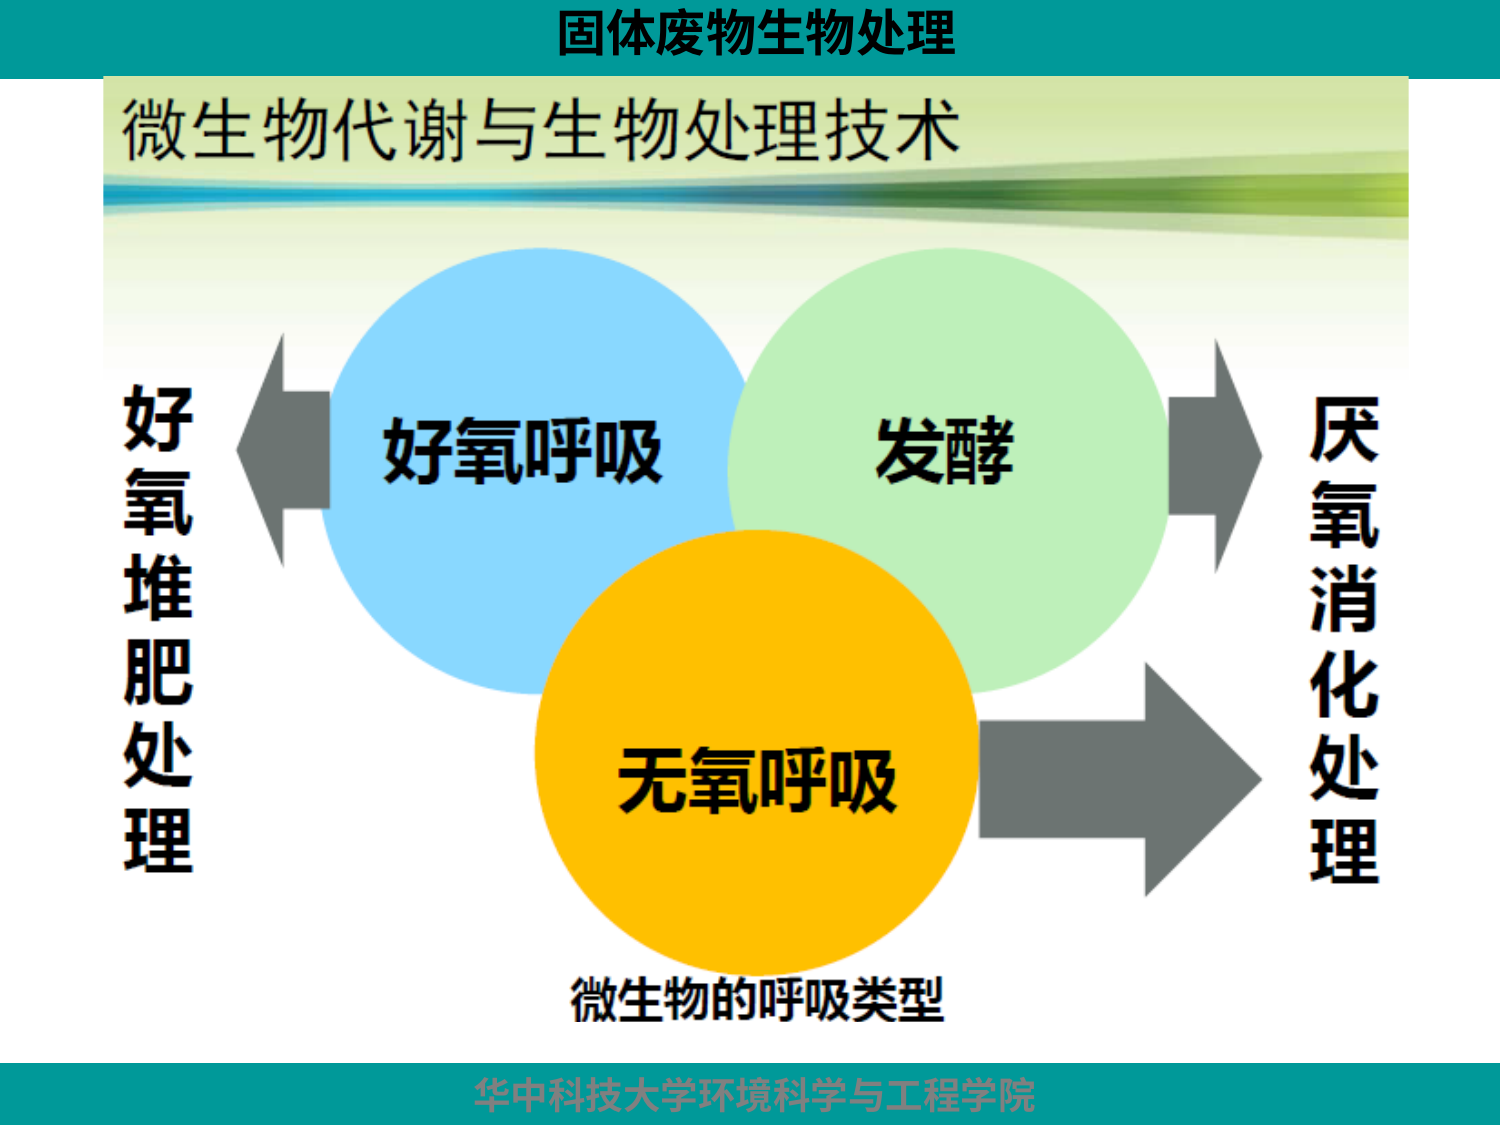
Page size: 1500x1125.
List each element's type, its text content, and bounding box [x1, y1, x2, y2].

text_box 华中科技大学环境科学与工程学院 [0, 1063, 1500, 1125]
picture [103, 75, 1409, 1023]
text_box [0, 0, 1500, 79]
text_box 固体废物生物处理 [76, 7, 1436, 67]
